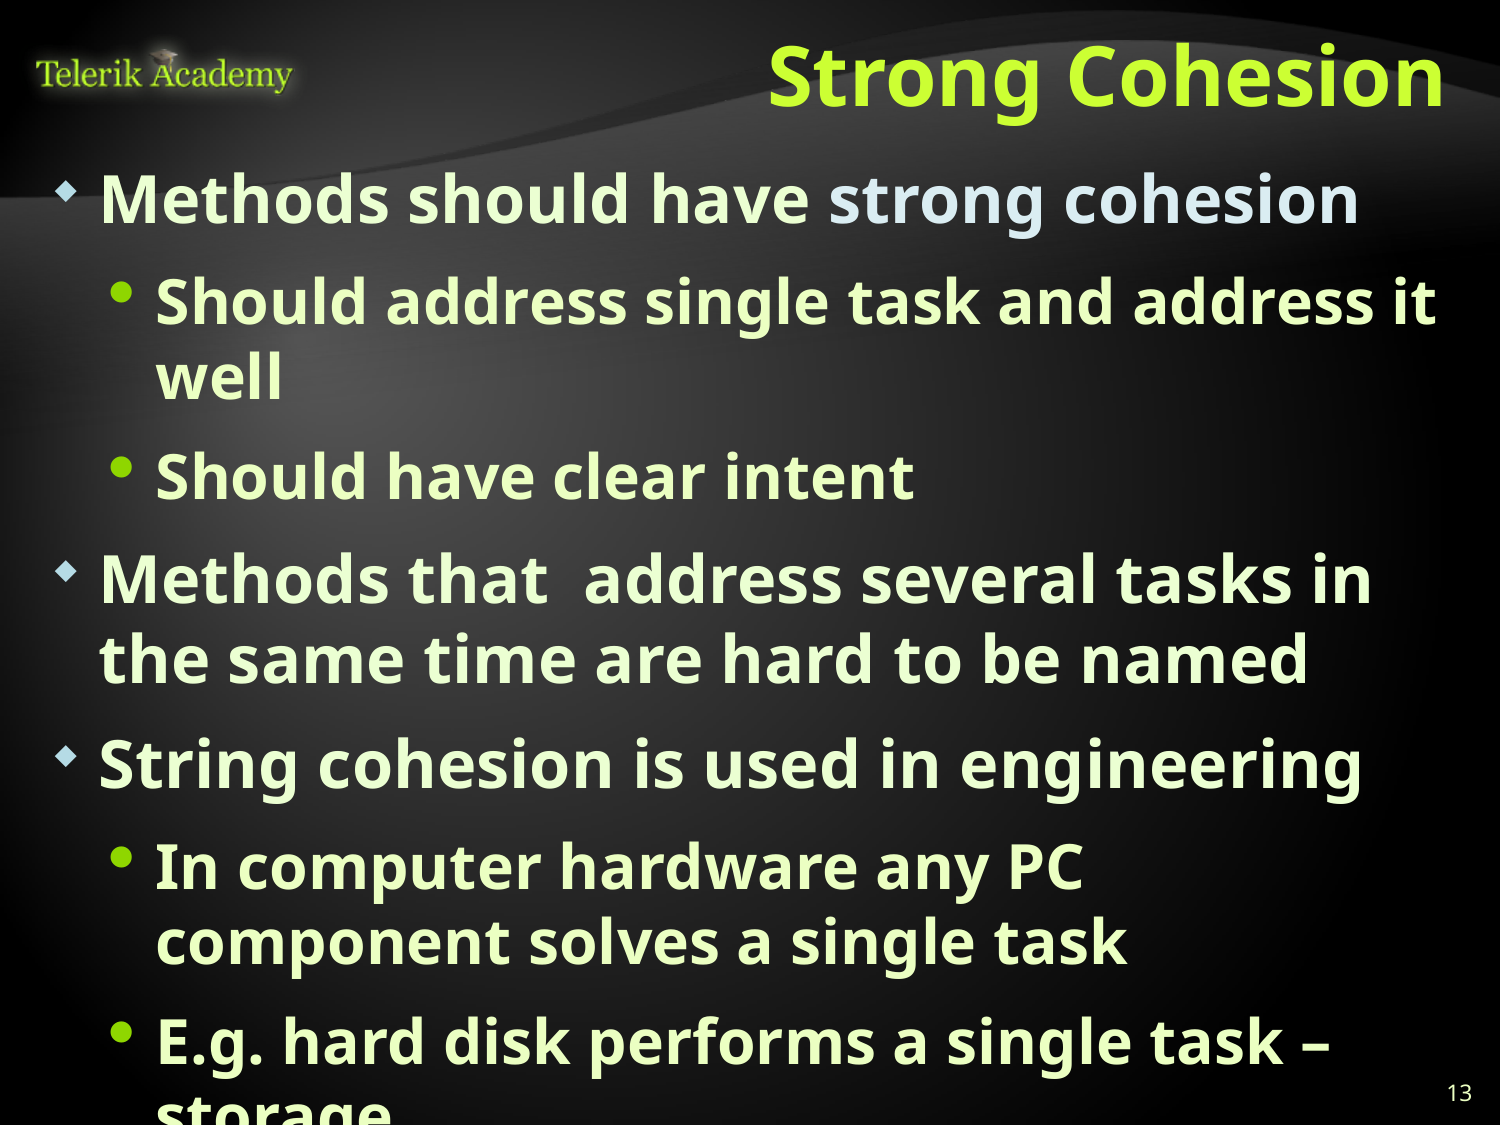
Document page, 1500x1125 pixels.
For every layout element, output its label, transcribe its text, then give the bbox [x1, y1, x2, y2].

picture [0, 0, 1500, 1125]
slide_number 13 [1412, 1074, 1488, 1113]
list Methods should have strong cohesion Should address single task and address it well Should have clear intent Methods that address several tasks in the same time are hard to be named String cohesion is used in engineering In computer hardware any PC component solves a single task E.g. hard disk performs a single task – storage [37, 149, 1463, 1100]
title Strong Cohesion [300, 12, 1463, 149]
